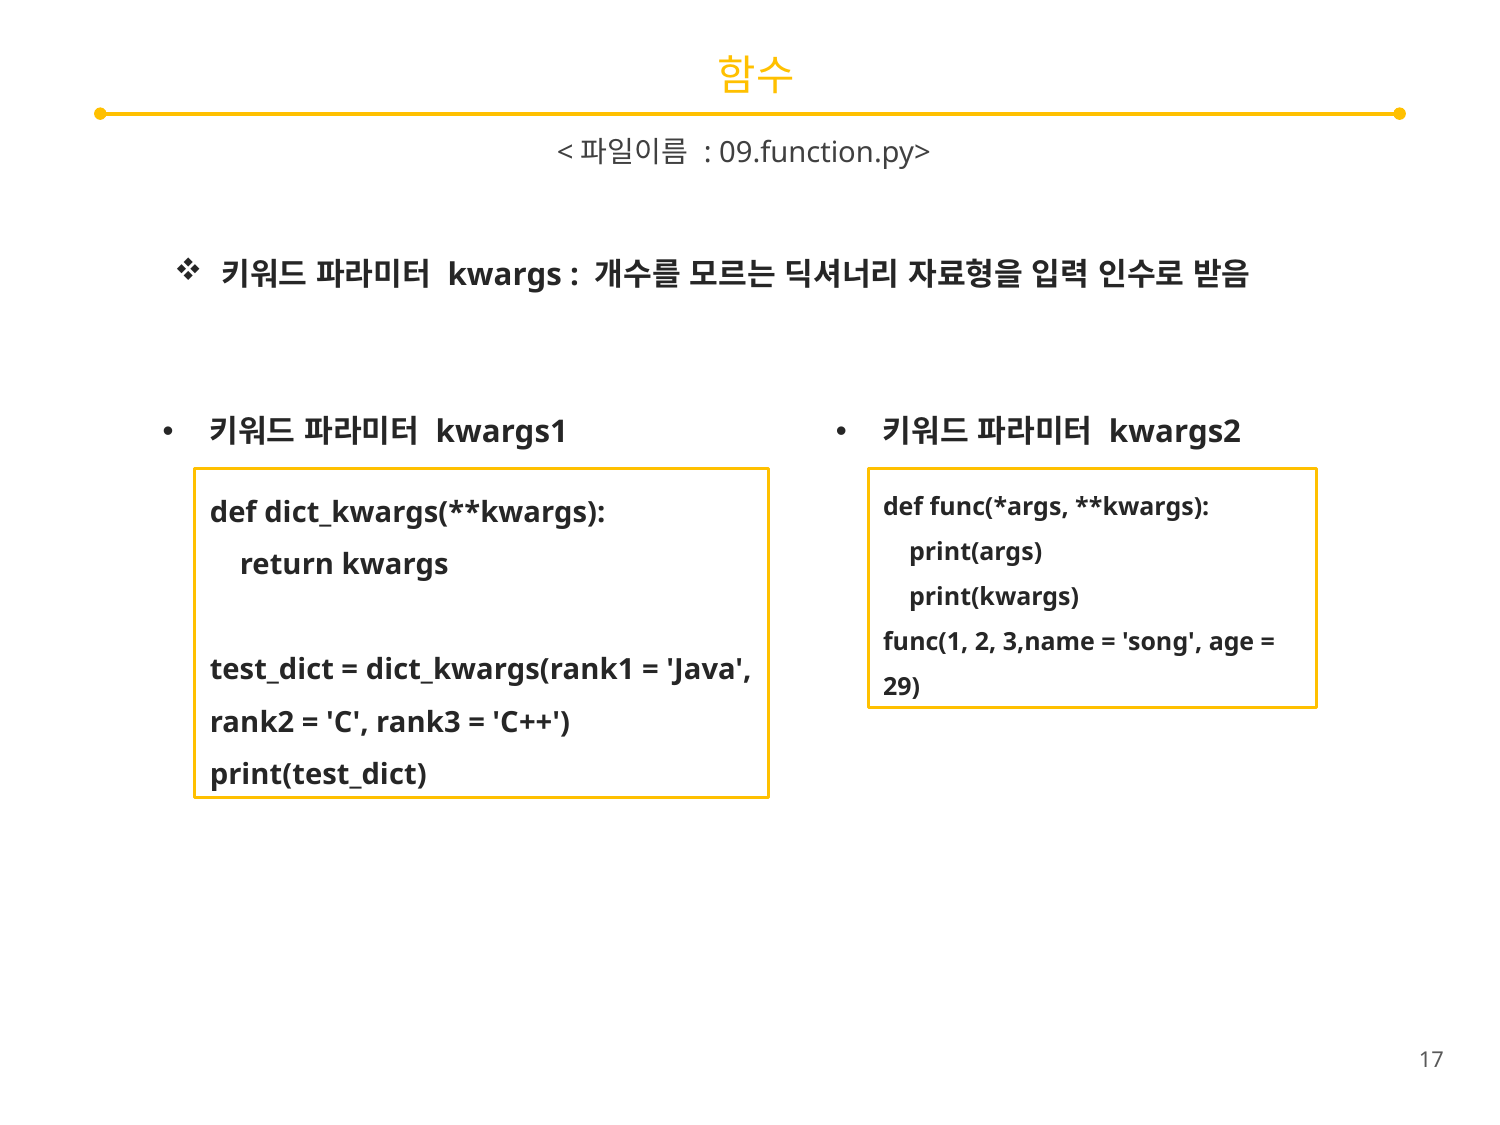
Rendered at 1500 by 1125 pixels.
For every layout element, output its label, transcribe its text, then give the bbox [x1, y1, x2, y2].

text_box 키워드 파라미터 kwargs1 [147, 385, 609, 457]
text_box def dict_kwargs(**kwargs): return kwargs test_dict = dict_kwargs(rank1 = 'Java', rank2 = 'C', rank3 = 'C++') print(test_dict) [194, 468, 769, 798]
text_box 키워드 파라미터 kwargs : 개수를 모르는 딕셔너리 자료형을 입력 인수로 받음 [159, 227, 1282, 299]
text_box def func(*args, **kwargs): print(args) print(kwargs) func(1, 2, 3,name = 'song', age = 29) [868, 468, 1317, 708]
title 함수 [123, 45, 1388, 102]
text_box 키워드 파라미터 kwargs2 [820, 385, 1282, 457]
text_box <파일이름 : 09.function.py> [100, 125, 1388, 176]
